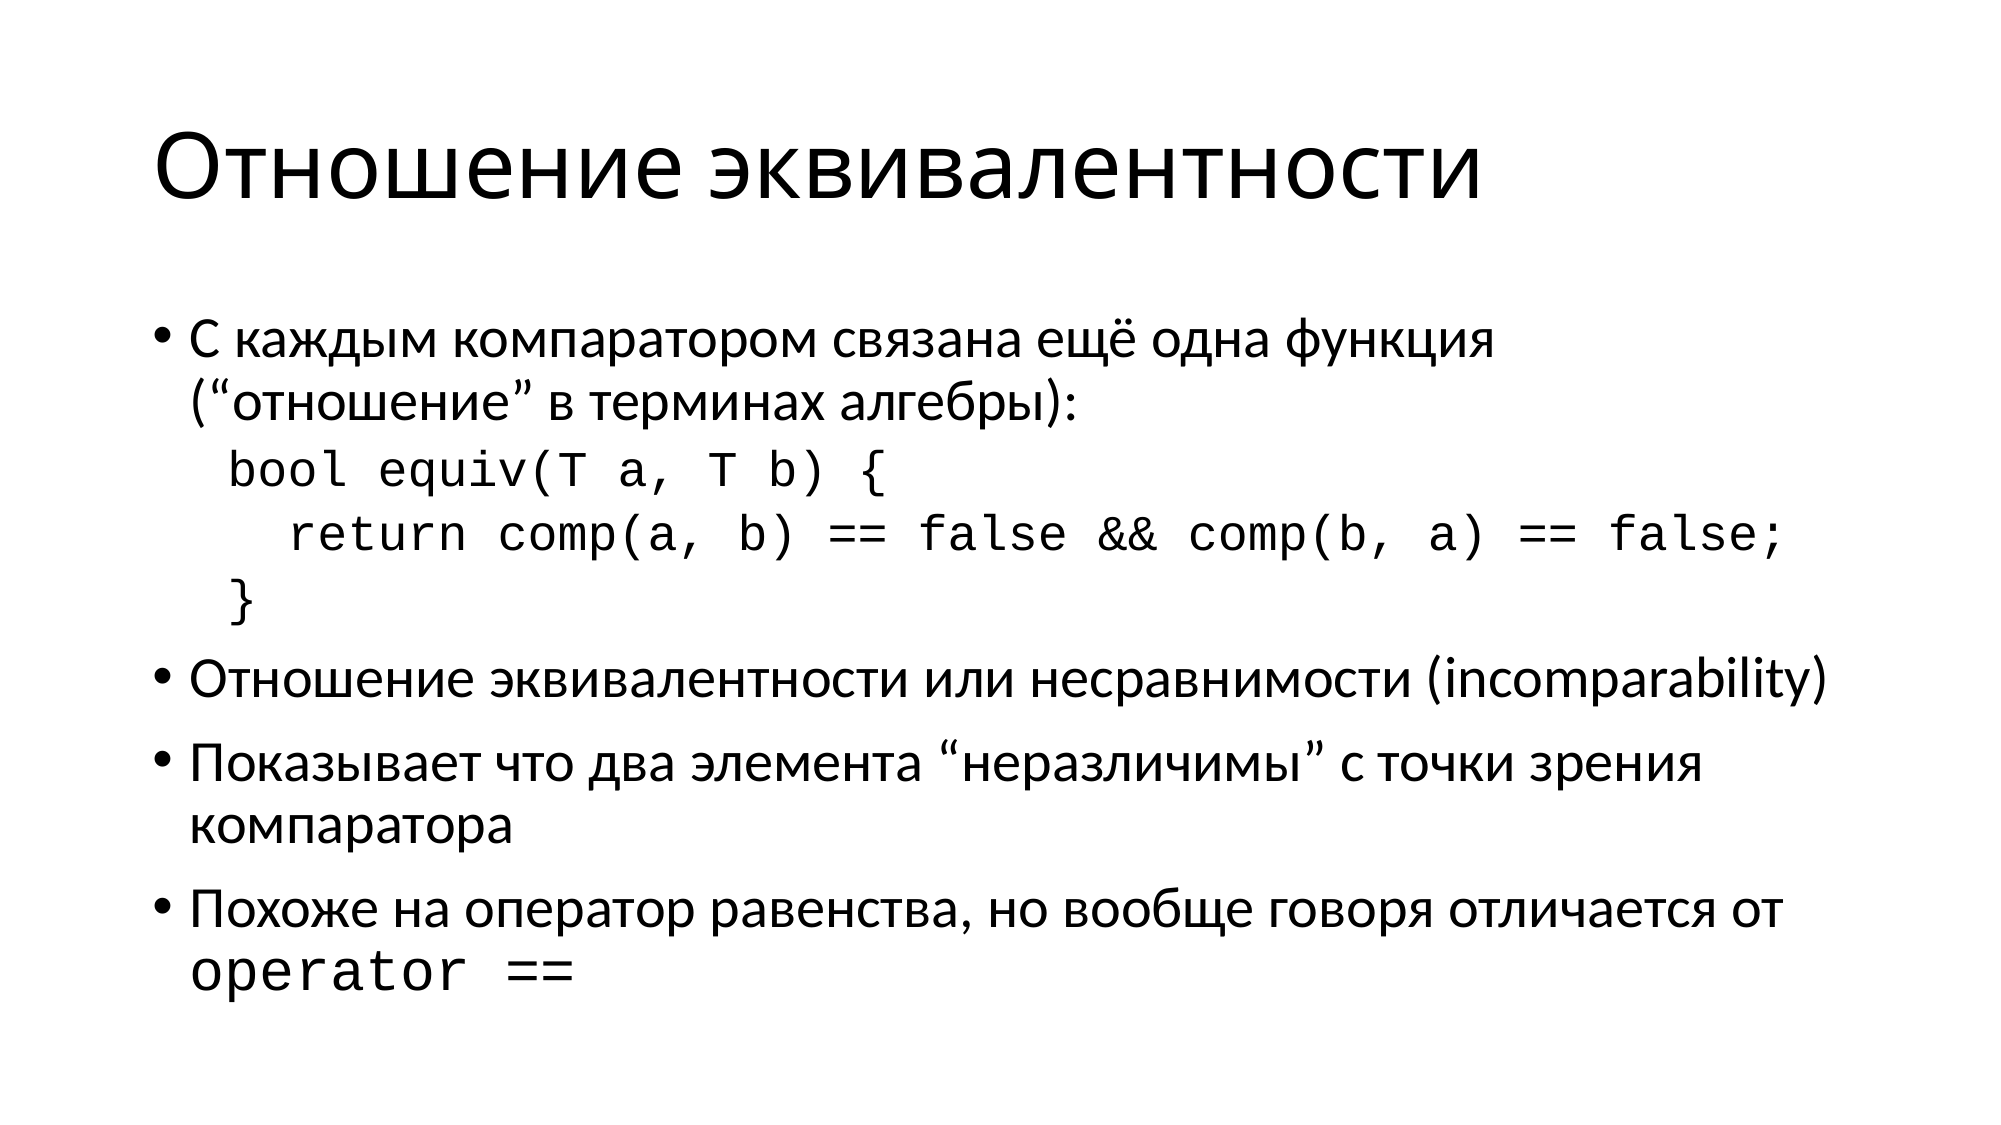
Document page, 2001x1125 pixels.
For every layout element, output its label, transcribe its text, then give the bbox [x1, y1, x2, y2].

list С каждым компаратором связана ещё одна функция (“отношение” в терминах алгебры): bool equiv(T a, T b) { return comp(a, b) == false && comp(b, a) == false; } Отношение эквивалентности или несравнимости (incomparability) Показывает что два элемента “неразличимы” с точки зрения компаратора Похоже на оператор равенства, но вообще говоря отличается от operator == [137, 299, 1863, 1014]
title Отношение эквивалентности [137, 59, 1863, 278]
